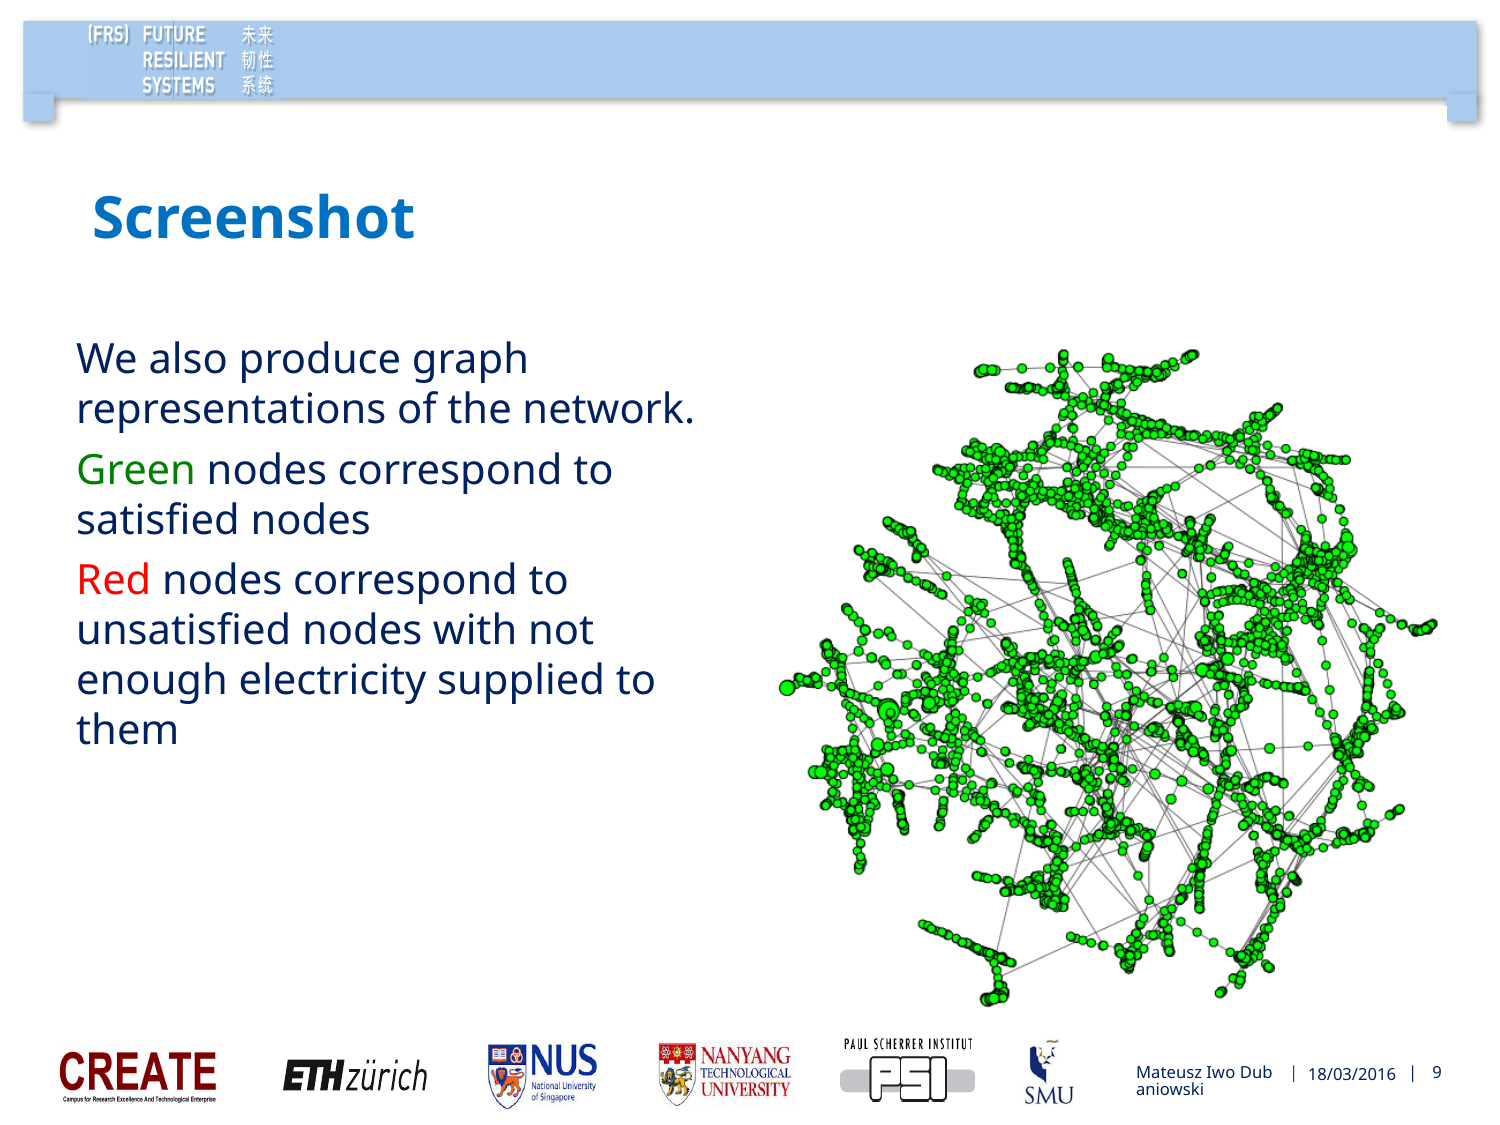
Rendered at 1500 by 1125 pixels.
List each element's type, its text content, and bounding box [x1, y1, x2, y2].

picture [657, 1039, 793, 1108]
picture [840, 1038, 975, 1102]
picture [486, 1040, 598, 1112]
picture [1022, 1038, 1075, 1105]
title Screenshot [69, 106, 1447, 250]
footer Mateusz Iwo Dubaniowski [1136, 1034, 1277, 1112]
list We also produce graph representations of the network. Green nodes correspond to satisfied nodes Red nodes correspond to unsatisfied nodes with not enough electricity supplied to them [53, 332, 727, 1024]
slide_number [1302, 1034, 1403, 1112]
picture [84, 21, 282, 99]
slide_number 9 [1415, 1034, 1459, 1112]
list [773, 331, 1447, 1024]
